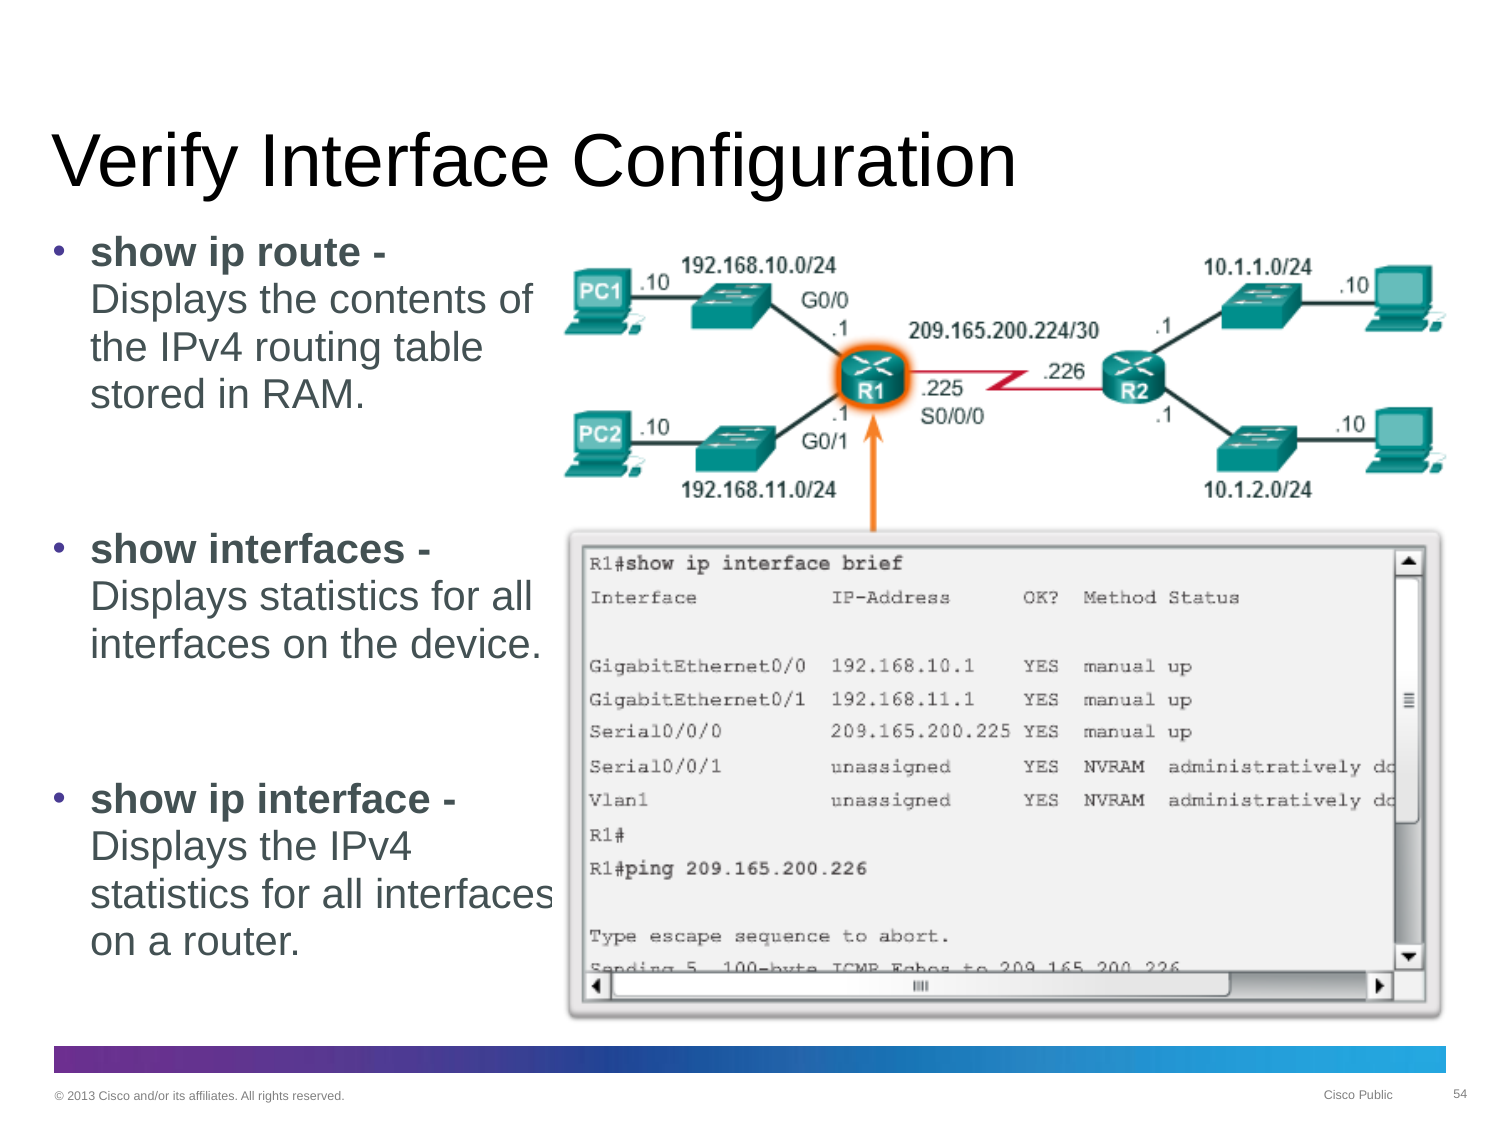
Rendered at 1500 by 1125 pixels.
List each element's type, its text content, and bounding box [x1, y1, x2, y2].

title Verify Interface Configuration [37, 70, 1447, 209]
picture [552, 240, 1475, 1029]
list show ip route - Displays the contents of the IPv4 routing table stored in RAM. show interfaces -Displays statistics for all interfaces on the device. show ip interface -Displays the IPv4 statistics for all interfaces on a router. [37, 220, 588, 1035]
picture [54, 1046, 1446, 1073]
